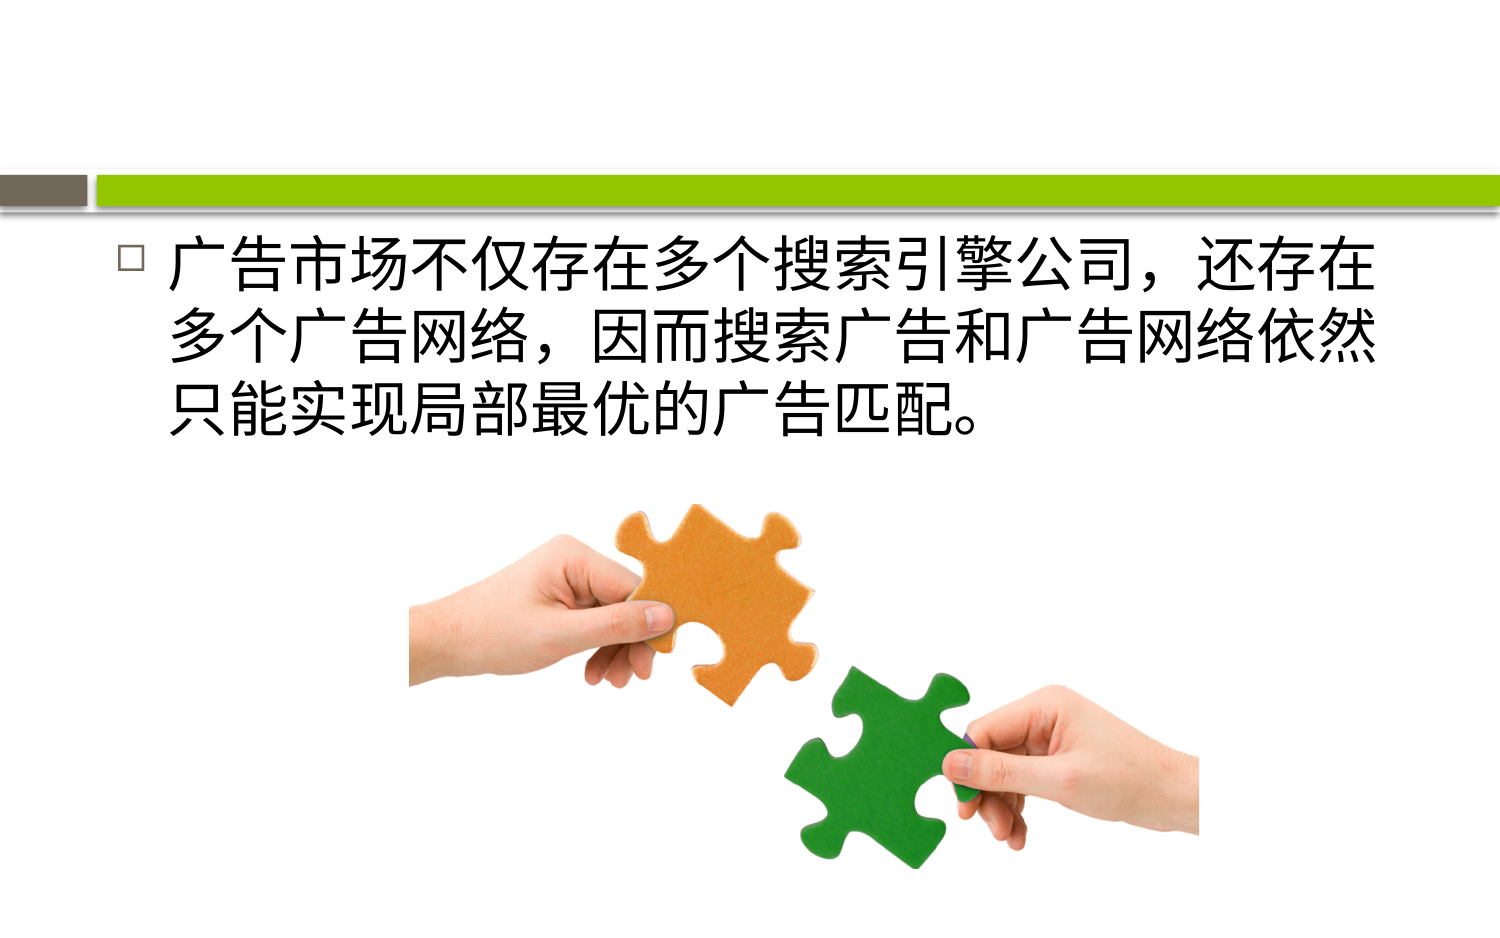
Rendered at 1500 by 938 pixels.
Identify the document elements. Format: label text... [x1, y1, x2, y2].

picture [408, 504, 1200, 869]
list 广告市场不仅存在多个搜索引擎公司，还存在多个广告网络，因而搜索广告和广告网络依然只能实现局部最优的广告匹配。 [100, 218, 1438, 834]
